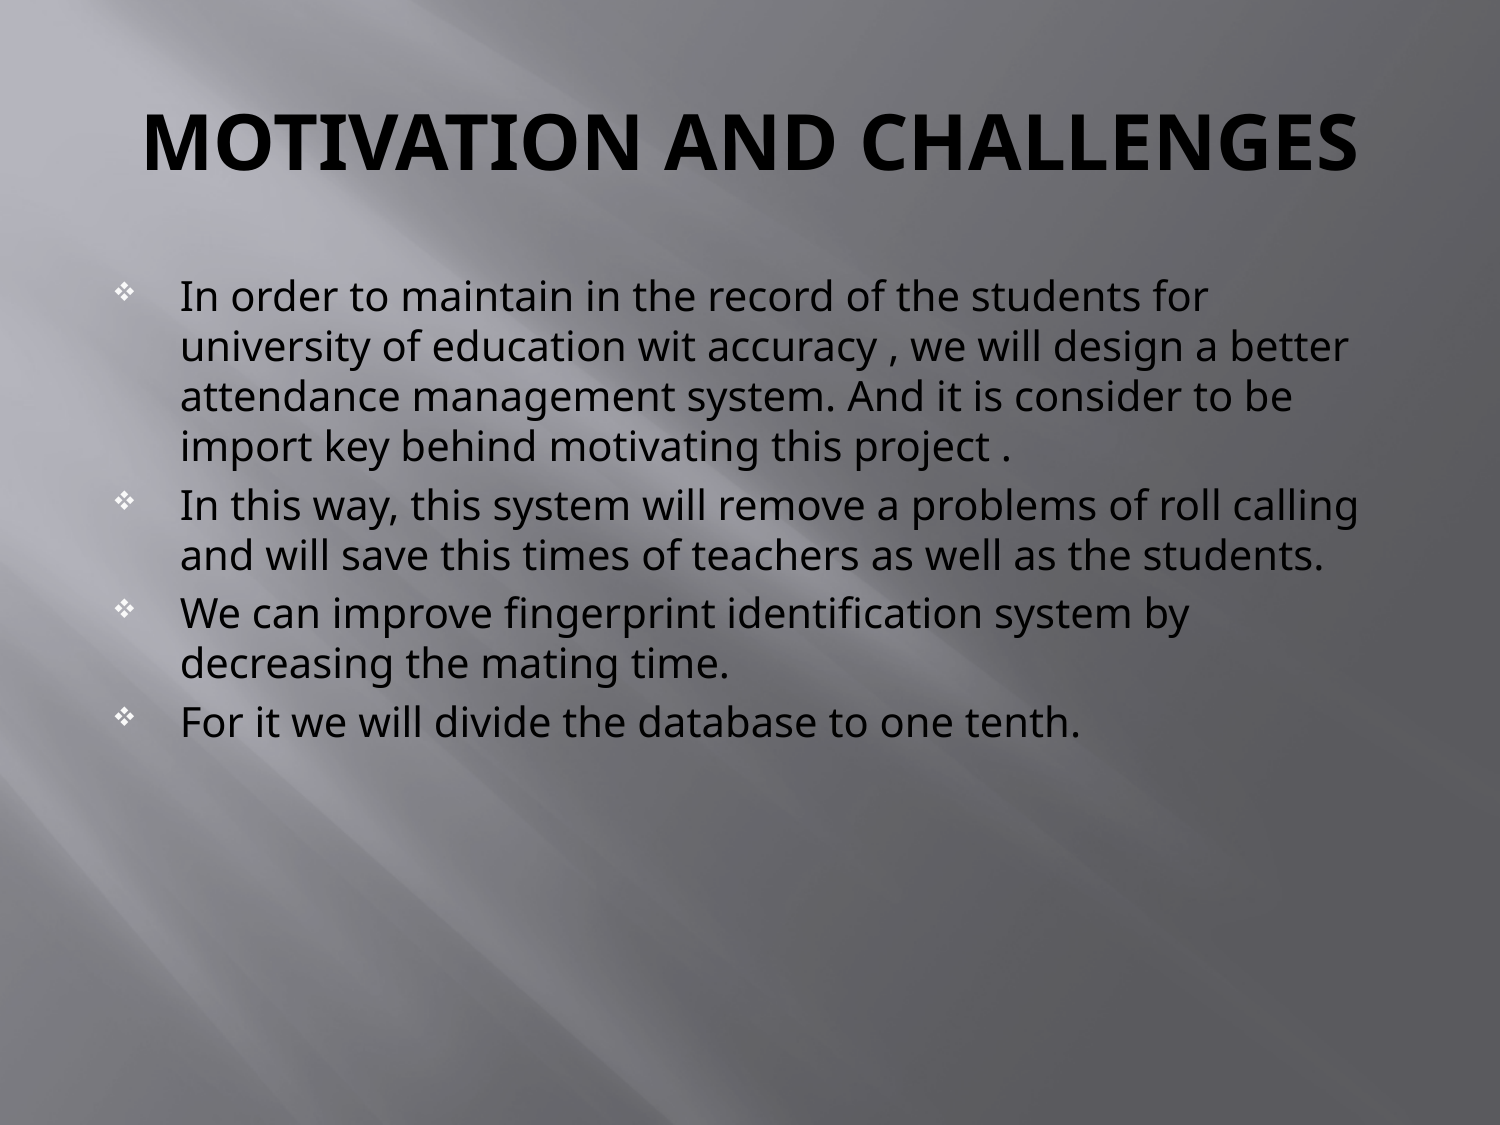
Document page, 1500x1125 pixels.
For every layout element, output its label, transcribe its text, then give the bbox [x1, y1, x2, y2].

title MOTIVATION AND CHALLENGES [75, 45, 1425, 233]
list In order to maintain in the record of the students for university of education wit accuracy , we will design a better attendance management system. And it is consider to be import key behind motivating this project . In this way, this system will remove a problems of roll calling and will save this times of teachers as well as the students. We can improve fingerprint identification system by decreasing the mating time. For it we will divide the database to one tenth. [75, 262, 1425, 1035]
